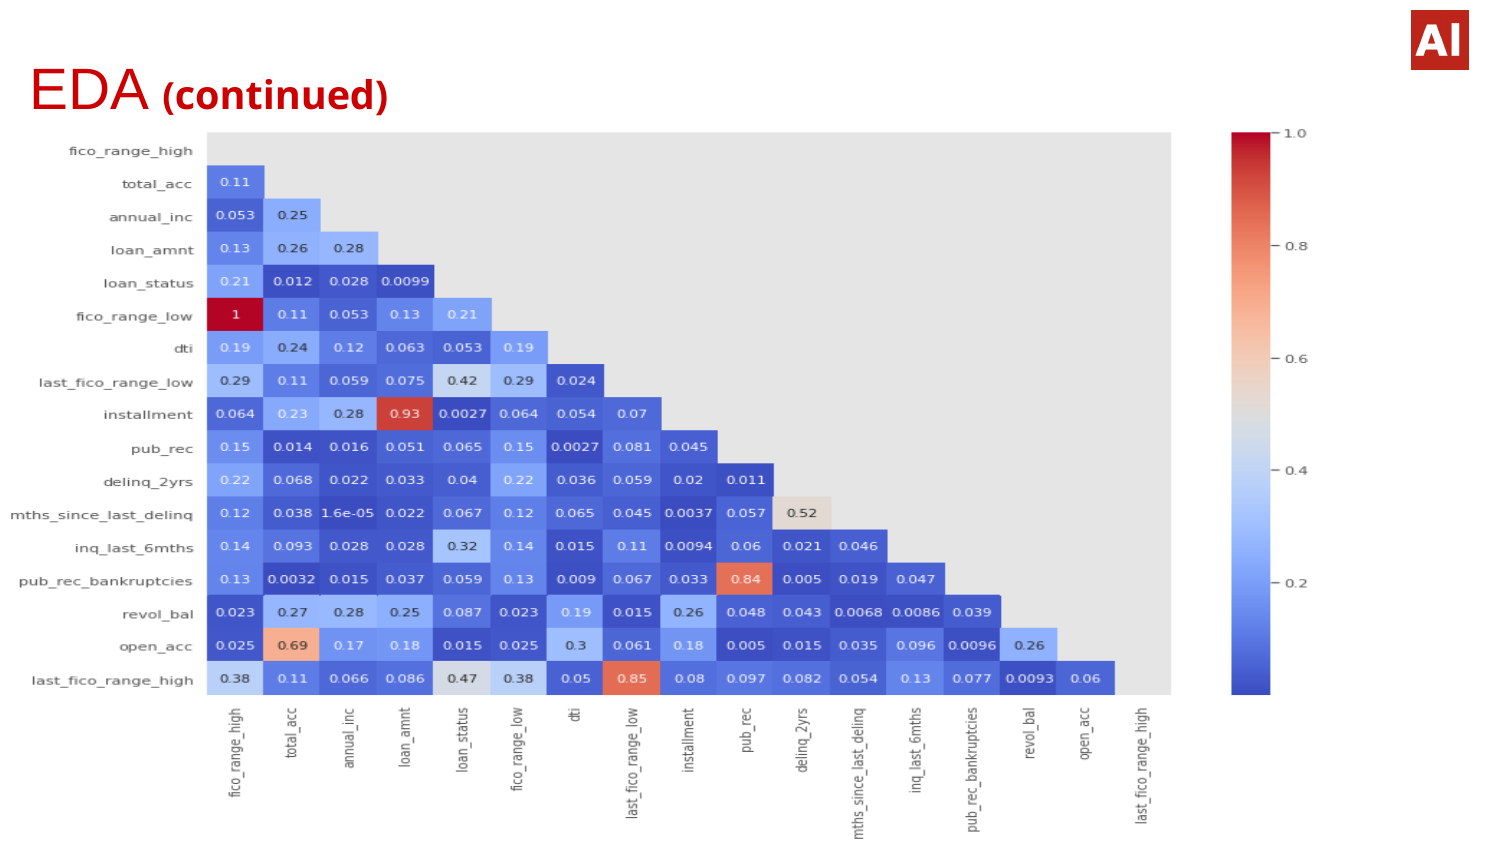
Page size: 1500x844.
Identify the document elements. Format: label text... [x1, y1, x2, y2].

picture [1411, 10, 1469, 70]
picture [0, 122, 1319, 844]
title EDA (continued) [14, 36, 1413, 131]
